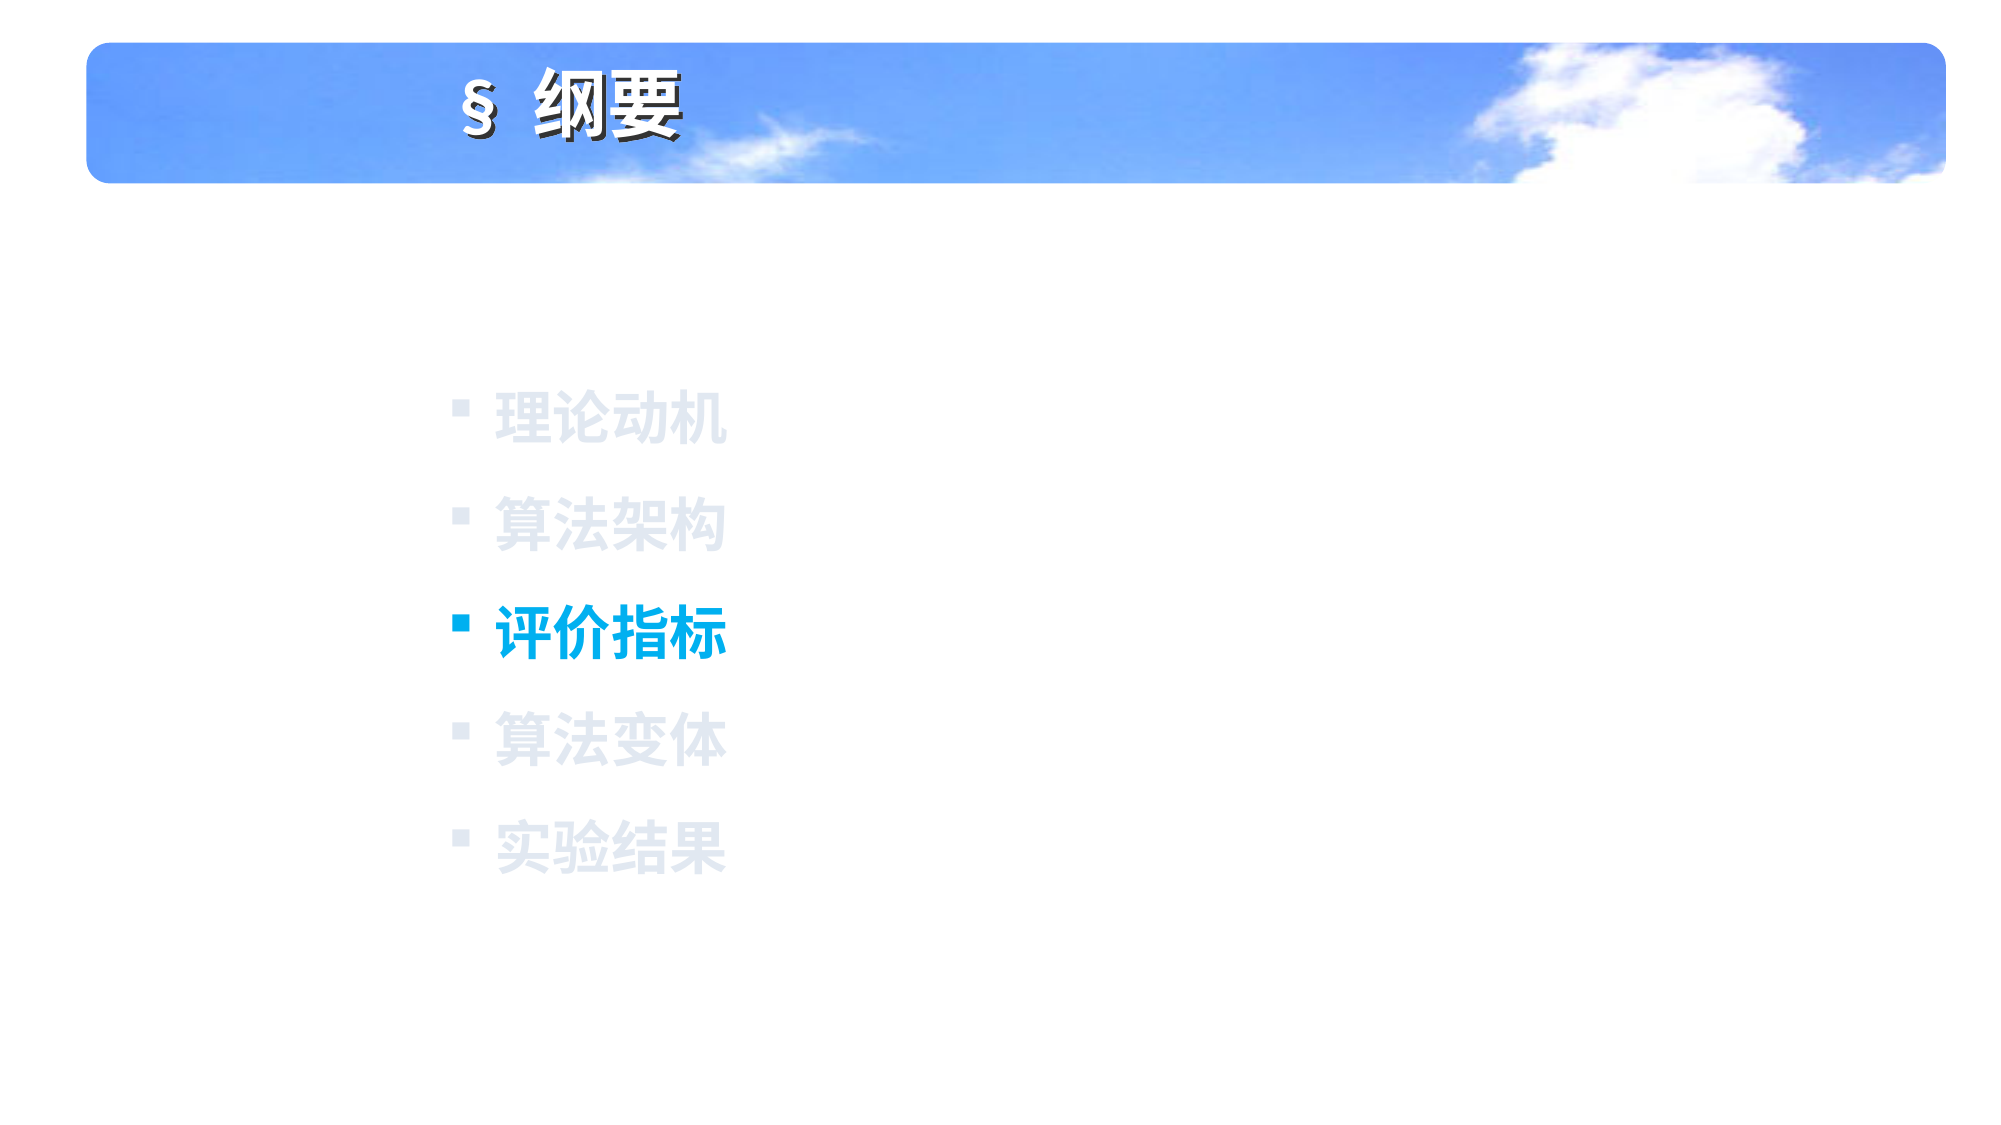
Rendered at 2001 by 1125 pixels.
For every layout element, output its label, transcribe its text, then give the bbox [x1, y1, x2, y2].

text_box 理论动机 算法架构 评价指标 算法变体 实验结果 [432, 373, 1284, 889]
title § 纲要 [444, 42, 1658, 161]
picture [86, 42, 1946, 184]
